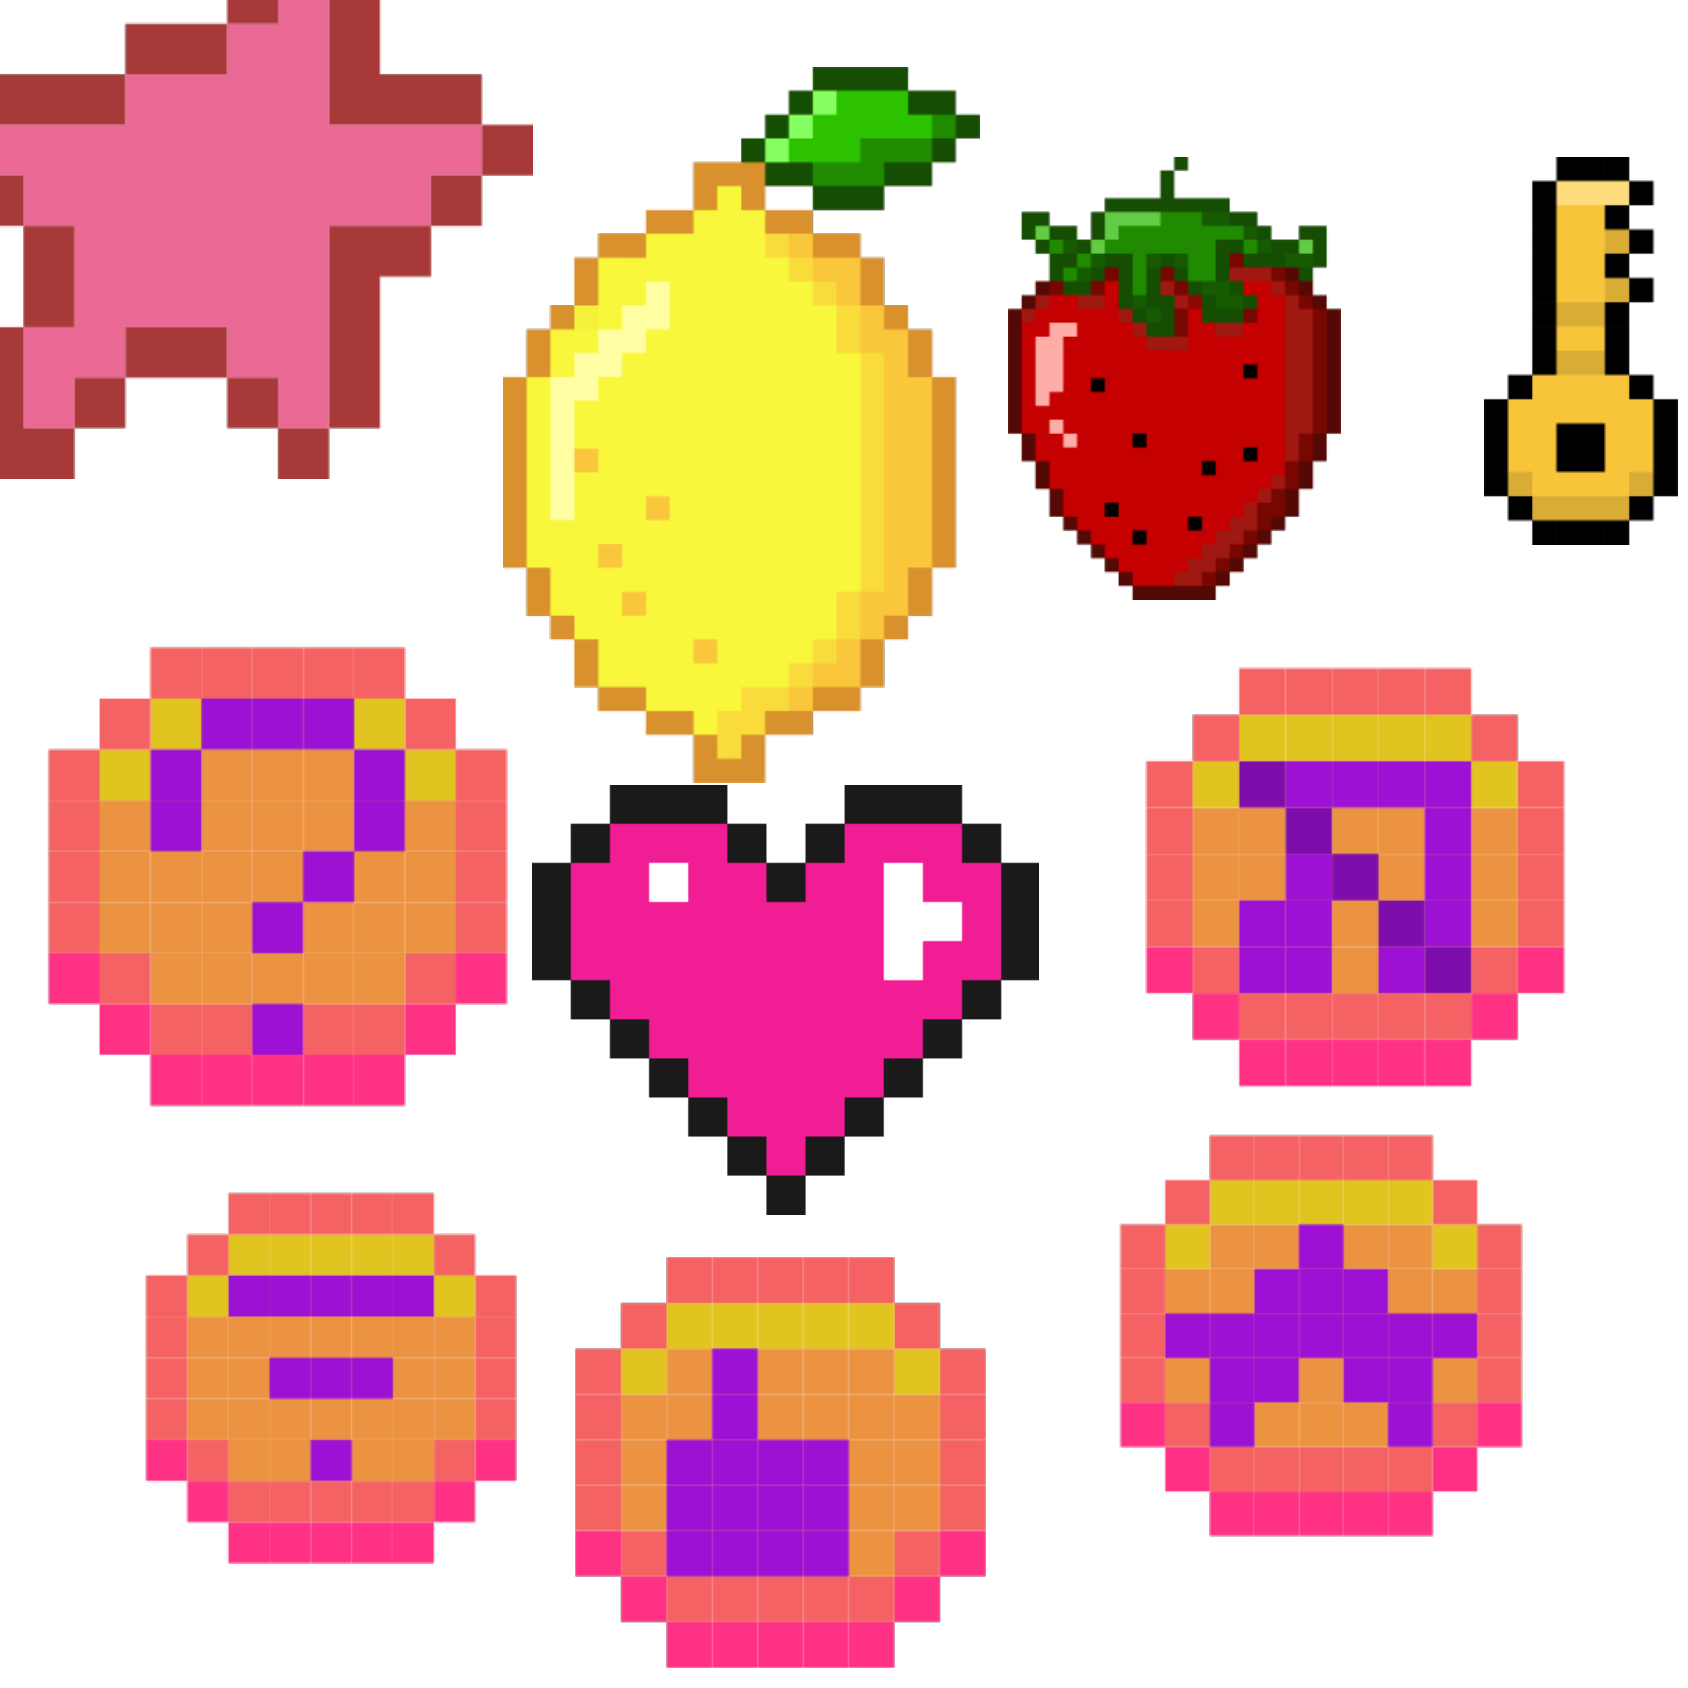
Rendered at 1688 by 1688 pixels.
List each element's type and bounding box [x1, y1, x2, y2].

text_box [531, 785, 1039, 1215]
text_box [1102, 624, 1610, 1131]
text_box [503, 66, 981, 784]
text_box [0, 0, 533, 479]
text_box [1008, 157, 1341, 600]
text_box [531, 1213, 1028, 1688]
text_box [107, 1154, 556, 1603]
text_box [1484, 157, 1679, 545]
text_box [1078, 1092, 1565, 1580]
text_box [0, 599, 556, 1156]
